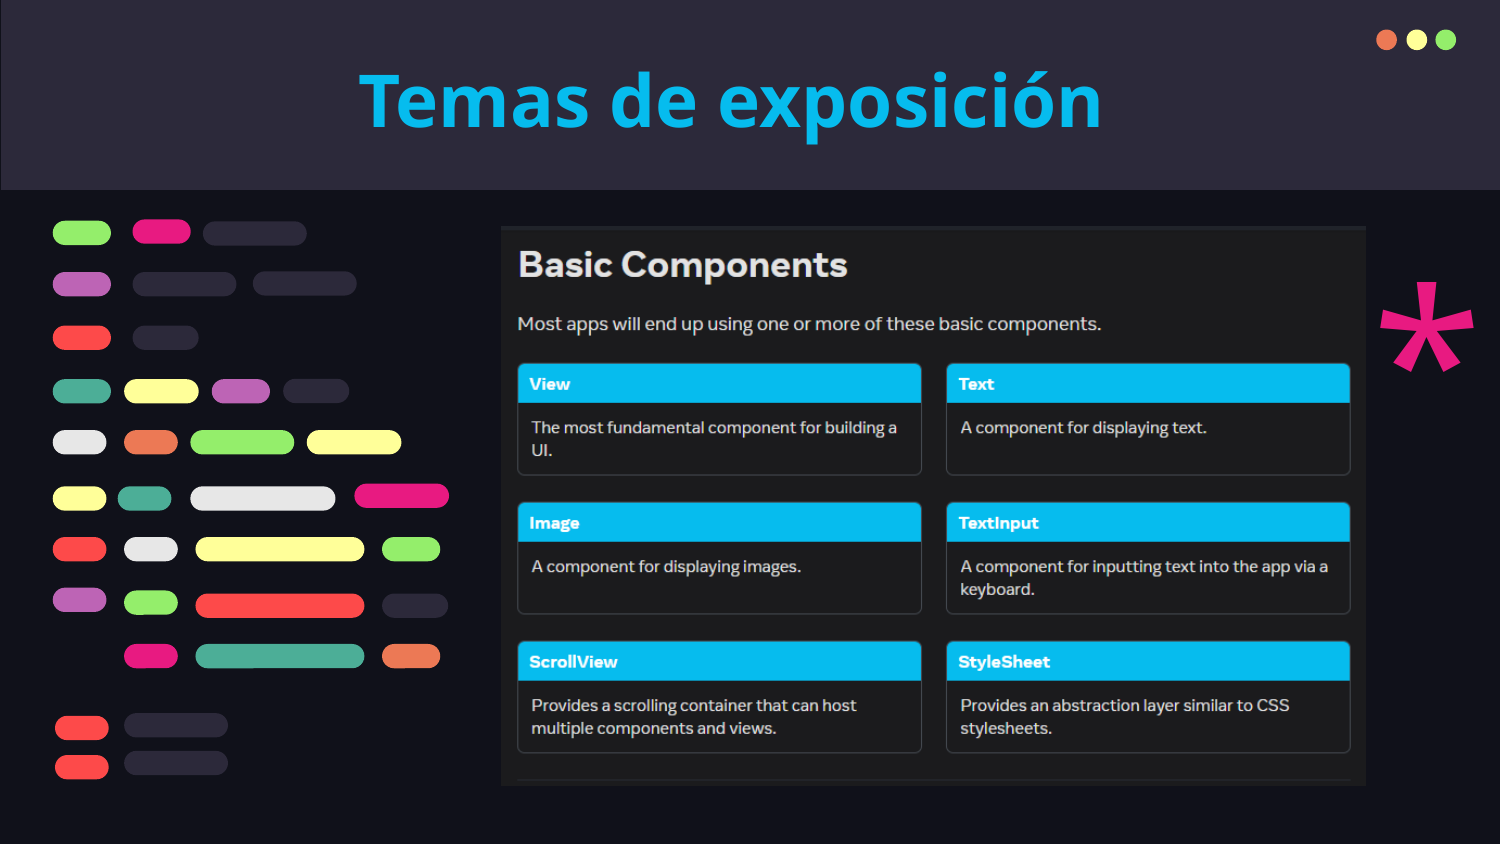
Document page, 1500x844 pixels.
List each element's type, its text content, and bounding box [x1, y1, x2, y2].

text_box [52, 219, 450, 780]
picture [501, 226, 1366, 787]
title Temas de exposición [118, 39, 1383, 167]
text_box * [1357, 219, 1444, 350]
